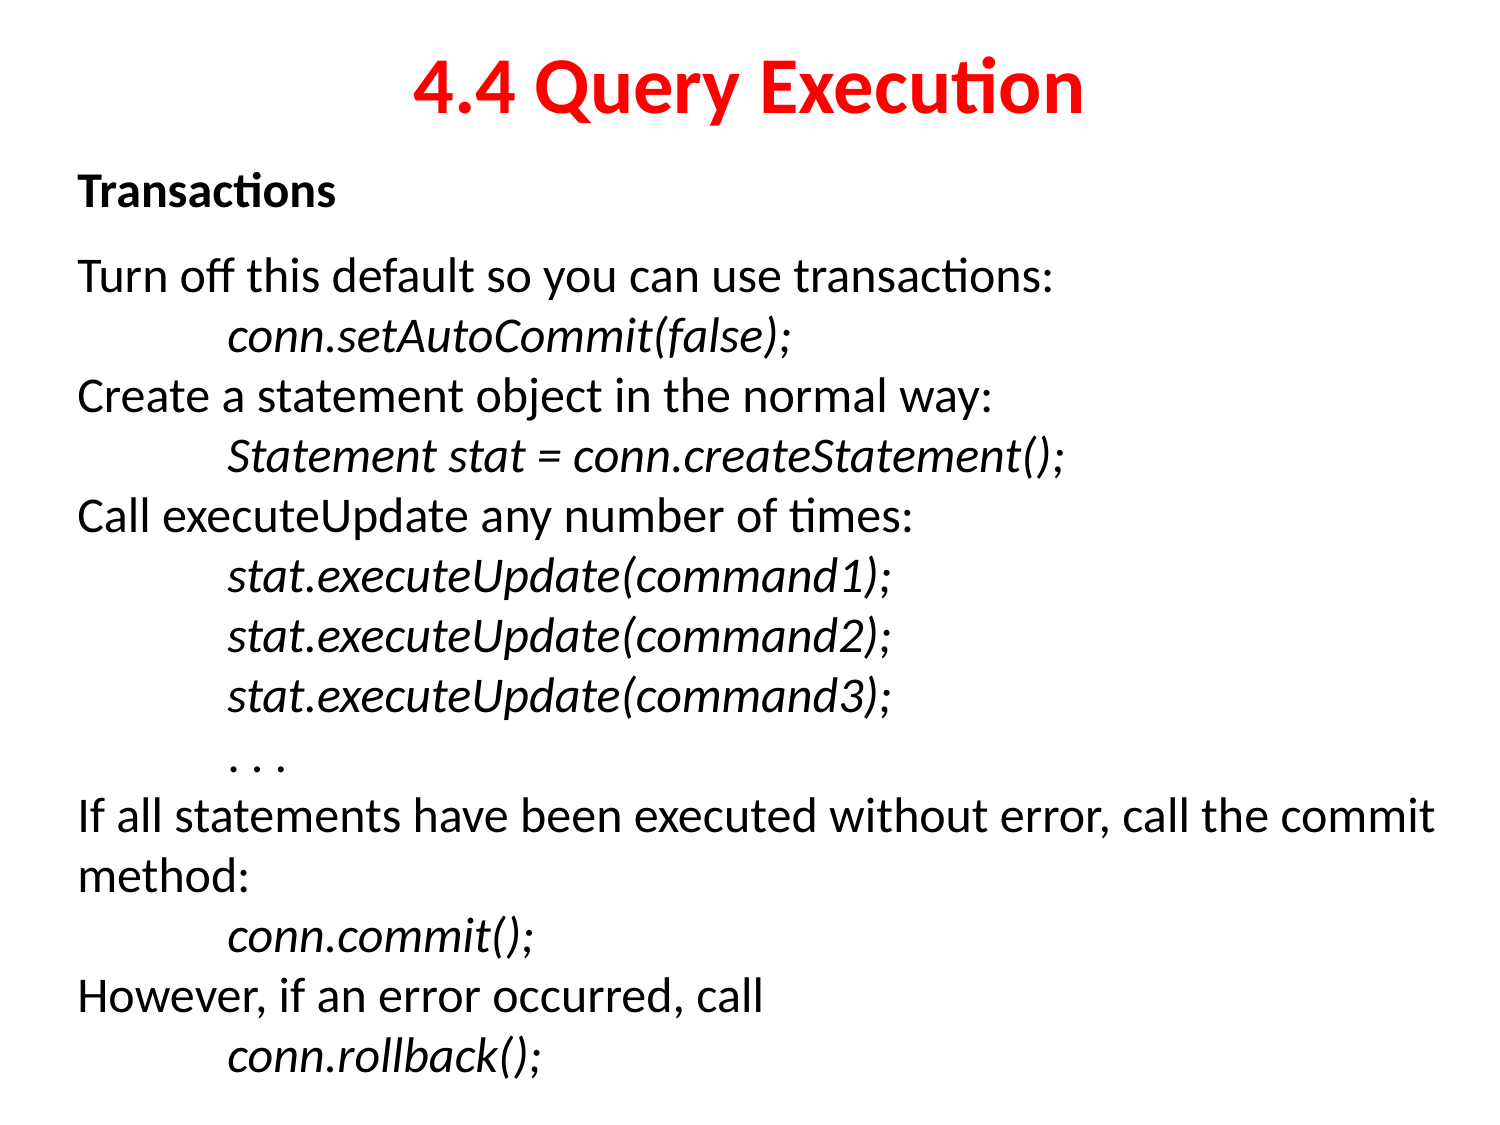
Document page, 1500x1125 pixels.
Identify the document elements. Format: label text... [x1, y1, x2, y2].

title 4.4 Query Execution [75, 24, 1425, 138]
text_box Transactions Turn off this default so you can use transactions: conn.setAutoCommit(false); Create a statement object in the normal way: Statement stat = conn.createStatement(); Call executeUpdate any number of times: stat.executeUpdate(command1); stat.executeUpdate(command2); stat.executeUpdate(command3); . . . If all statements have been executed without error, call the commit method: conn.commit(); However, if an error occurred, call conn.rollback(); [62, 149, 1463, 1090]
